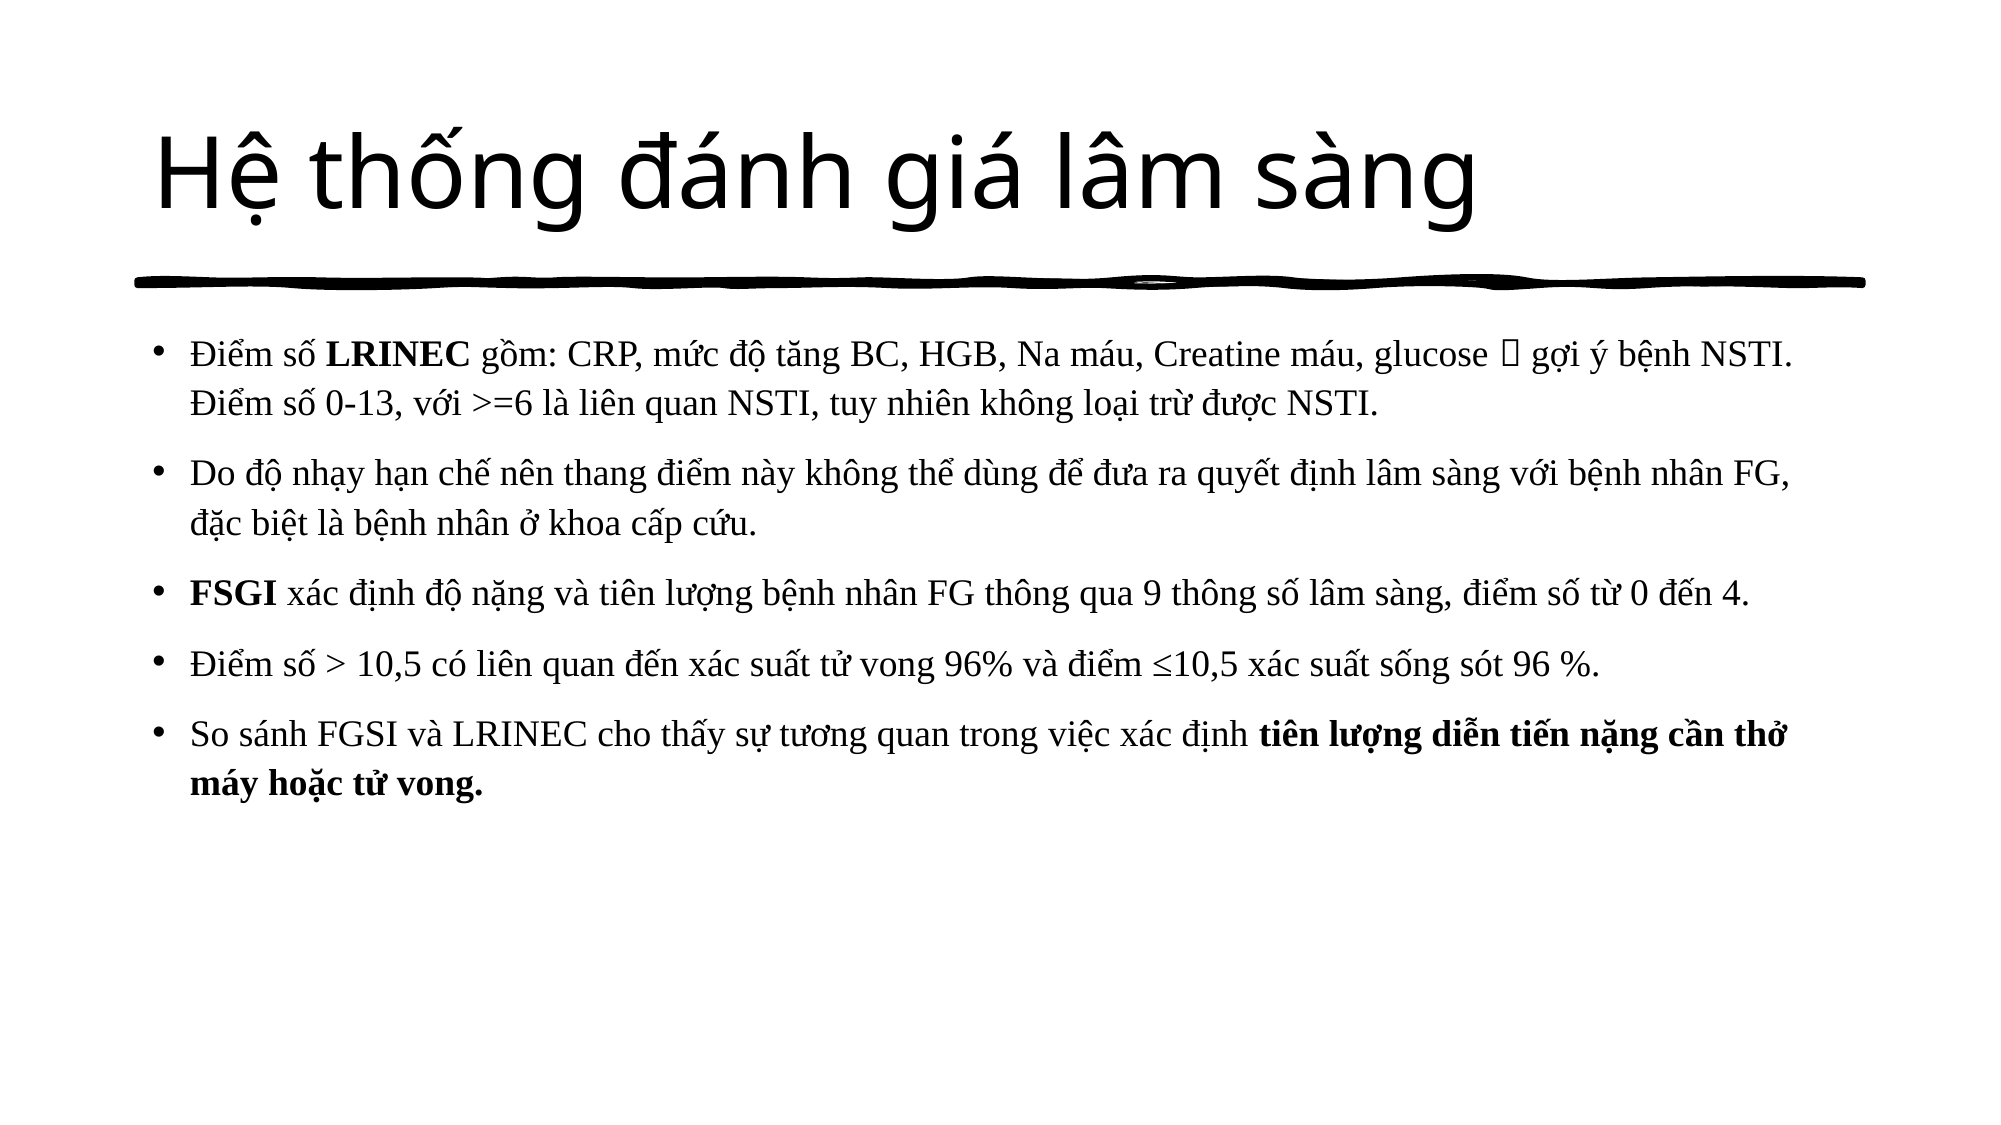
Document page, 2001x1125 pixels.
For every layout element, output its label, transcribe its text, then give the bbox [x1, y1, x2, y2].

list Điểm số LRINEC gồm: CRP, mức độ tăng BC, HGB, Na máu, Creatine máu, glucose  gợi ý bệnh NSTI. Điểm số 0-13, với >=6 là liên quan NSTI, tuy nhiên không loại trừ được NSTI. Do độ nhạy hạn chế nên thang điểm này không thể dùng để đưa ra quyết định lâm sàng với bệnh nhân FG, đặc biệt là bệnh nhân ở khoa cấp cứu. FSGI xác định độ nặng và tiên lượng bệnh nhân FG thông qua 9 thông số lâm sàng, điểm số từ 0 đến 4. Điểm số > 10,5 có liên quan đến xác suất tử vong 96% và điểm ≤10,5 xác suất sống sót 96 %. So sánh FGSI và LRINEC cho thấy sự tương quan trong việc xác định tiên lượng diễn tiến nặng cần thở máy hoặc tử vong. [137, 316, 1863, 1014]
title Hệ thống đánh giá lâm sàng [137, 59, 1863, 278]
